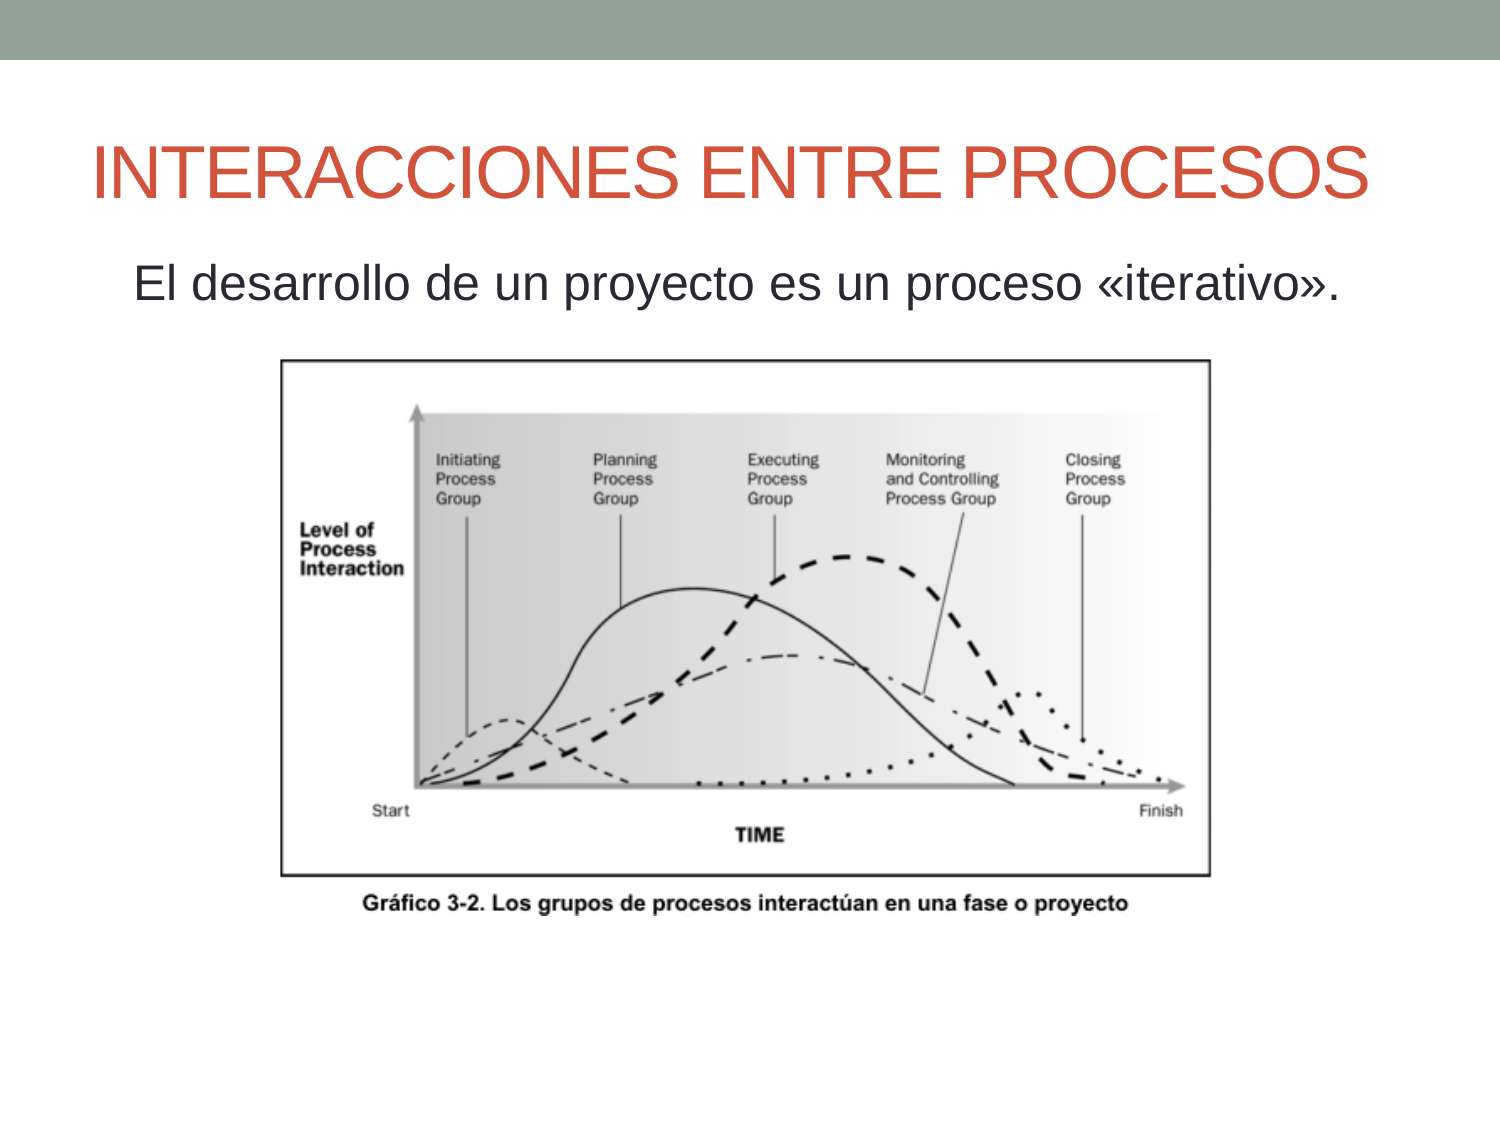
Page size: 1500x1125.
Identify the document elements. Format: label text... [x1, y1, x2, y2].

title INTERACCIONES ENTRE PROCESOS [75, 87, 1425, 250]
text_box El desarrollo de un proyecto es un proceso «iterativo». [100, 243, 1376, 319]
picture [279, 358, 1213, 917]
